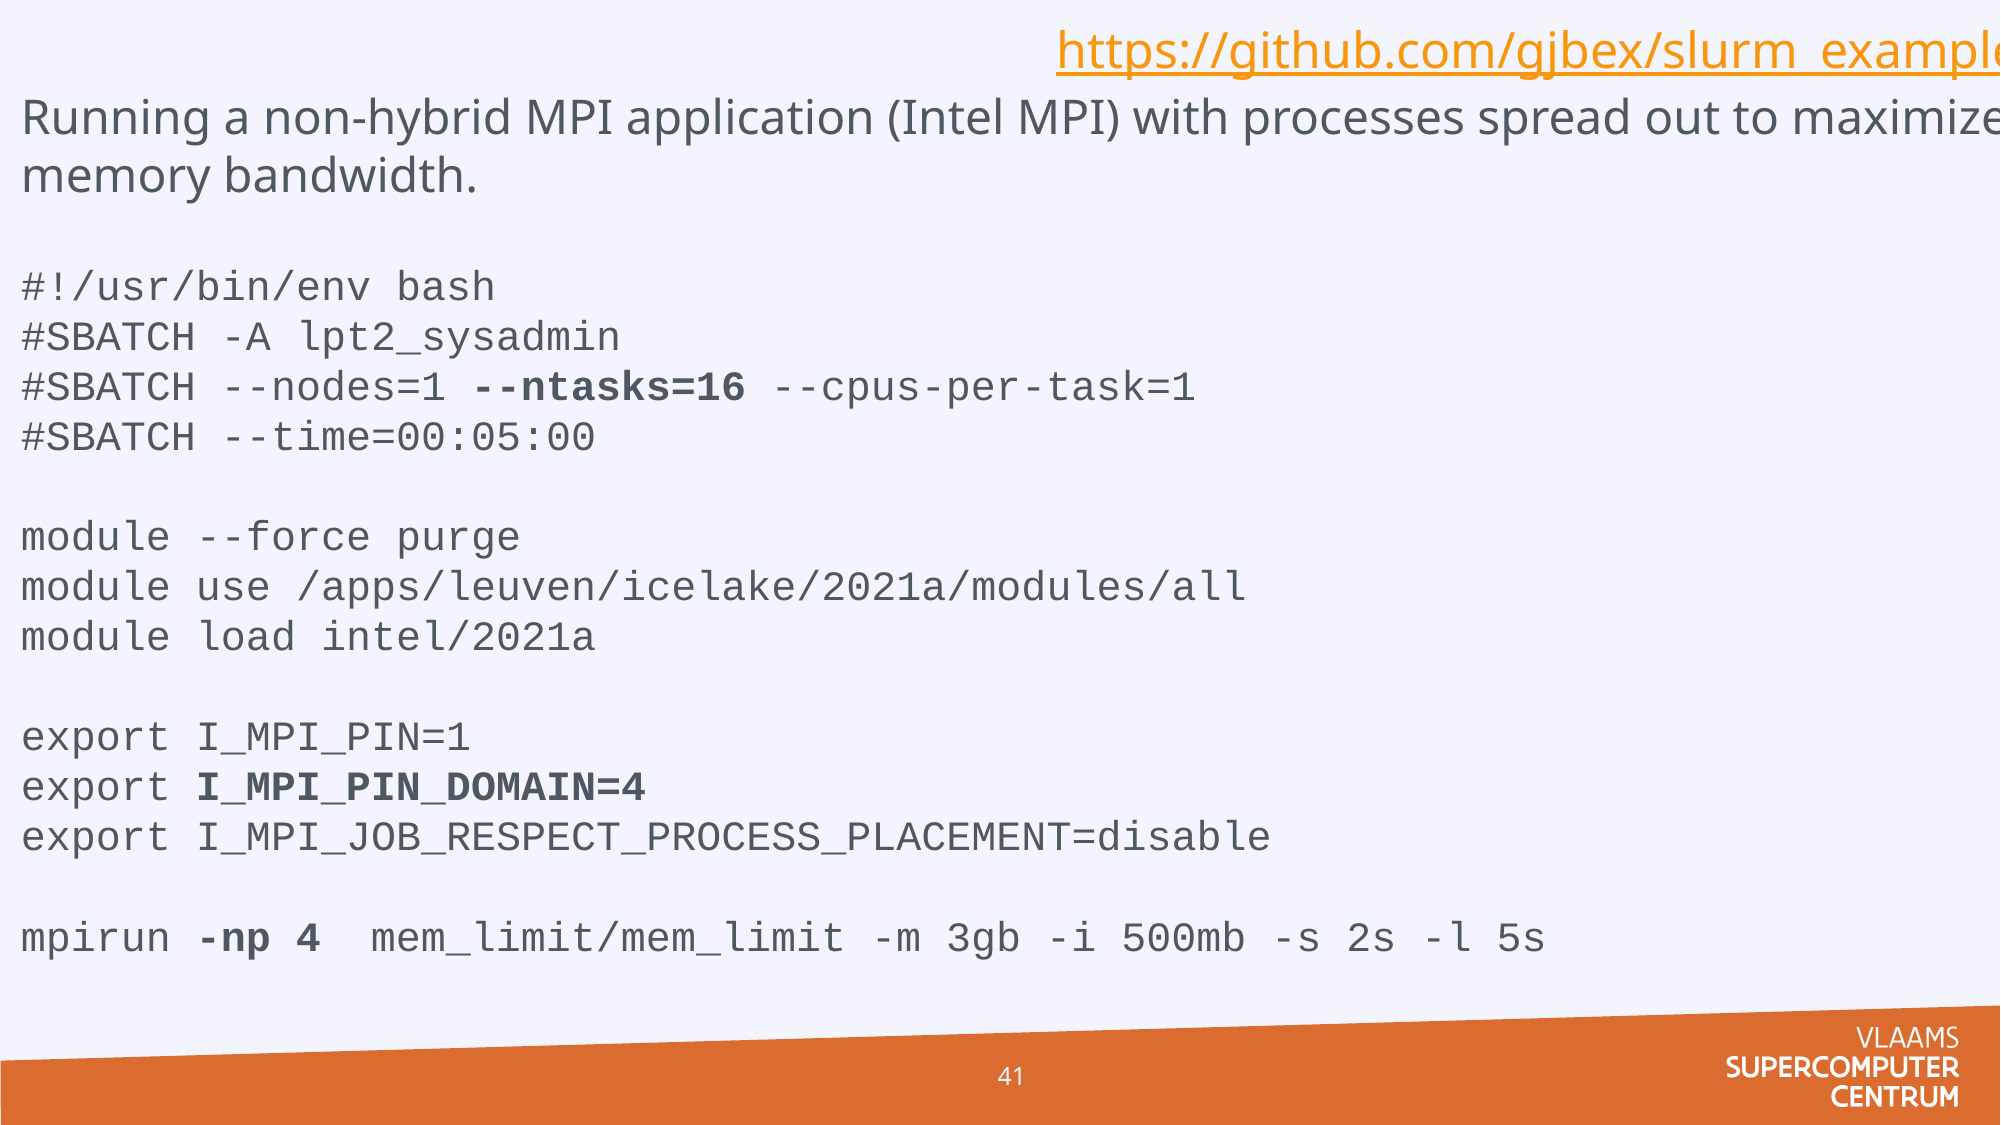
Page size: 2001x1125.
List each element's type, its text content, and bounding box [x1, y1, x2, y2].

list Running a non-hybrid MPI application (Intel MPI) with processes spread out to maximize memory bandwidth. #!/usr/bin/env bash #SBATCH -A lpt2_sysadmin #SBATCH --nodes=1 --ntasks=16 --cpus-per-task=1 #SBATCH --time=00:05:00 module --force purge module use /apps/leuven/icelake/2021a/modules/all module load intel/2021a export I_MPI_PIN=1 export I_MPI_PIN_DOMAIN=4 export I_MPI_JOB_RESPECT_PROCESS_PLACEMENT=disable mpirun -np 4 mem_limit/mem_limit -m 3gb -i 500mb -s 2s -l 5s [20, 86, 2000, 1039]
slide_number 41 [958, 1047, 1042, 1108]
text_box https://github.com/gjbex/slurm_examples [1041, 11, 2000, 155]
picture [1725, 1039, 1960, 1117]
